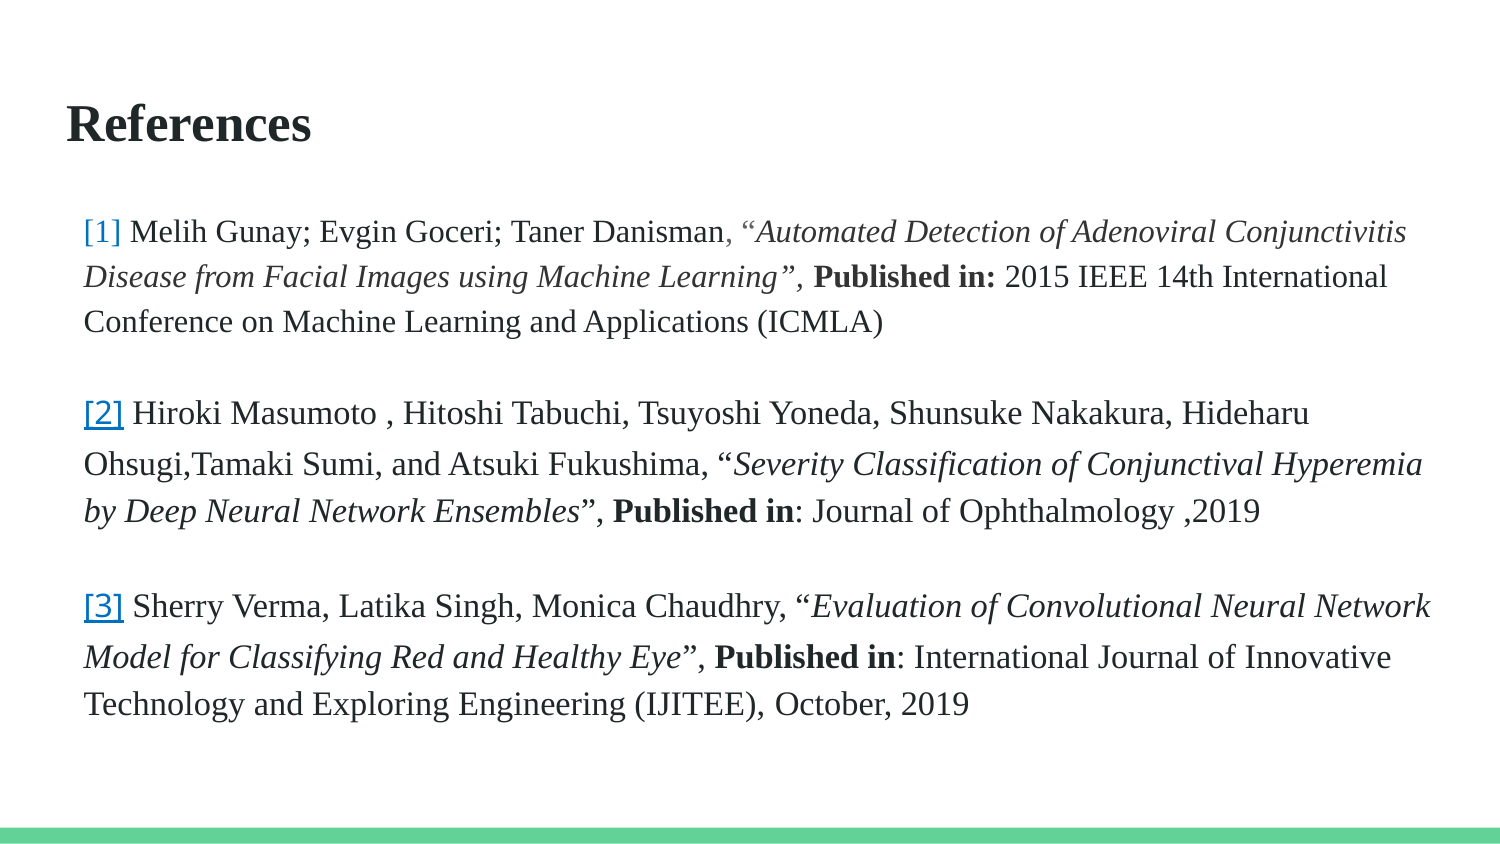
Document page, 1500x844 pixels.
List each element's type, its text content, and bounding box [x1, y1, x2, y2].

list [1] Melih Gunay; Evgin Goceri; Taner Danisman, “Automated Detection of Adenoviral Conjunctivitis Disease from Facial Images using Machine Learning”, Published in: 2015 IEEE 14th International Conference on Machine Learning and Applications (ICMLA) [2] Hiroki Masumoto , Hitoshi Tabuchi, Tsuyoshi Yoneda, Shunsuke Nakakura, Hideharu Ohsugi,Tamaki Sumi, and Atsuki Fukushima, “Severity Classification of Conjunctival Hyperemia by Deep Neural Network Ensembles”, Published in: Journal of Ophthalmology ,2019 [3] Sherry Verma, Latika Singh, Monica Chaudhry, “Evaluation of Convolutional Neural Network Model for Classifying Red and Healthy Eye”, Published in: International Journal of Innovative Technology and Exploring Engineering (IJITEE), October, 2019 [51, 189, 1449, 750]
title References [51, 72, 1449, 167]
